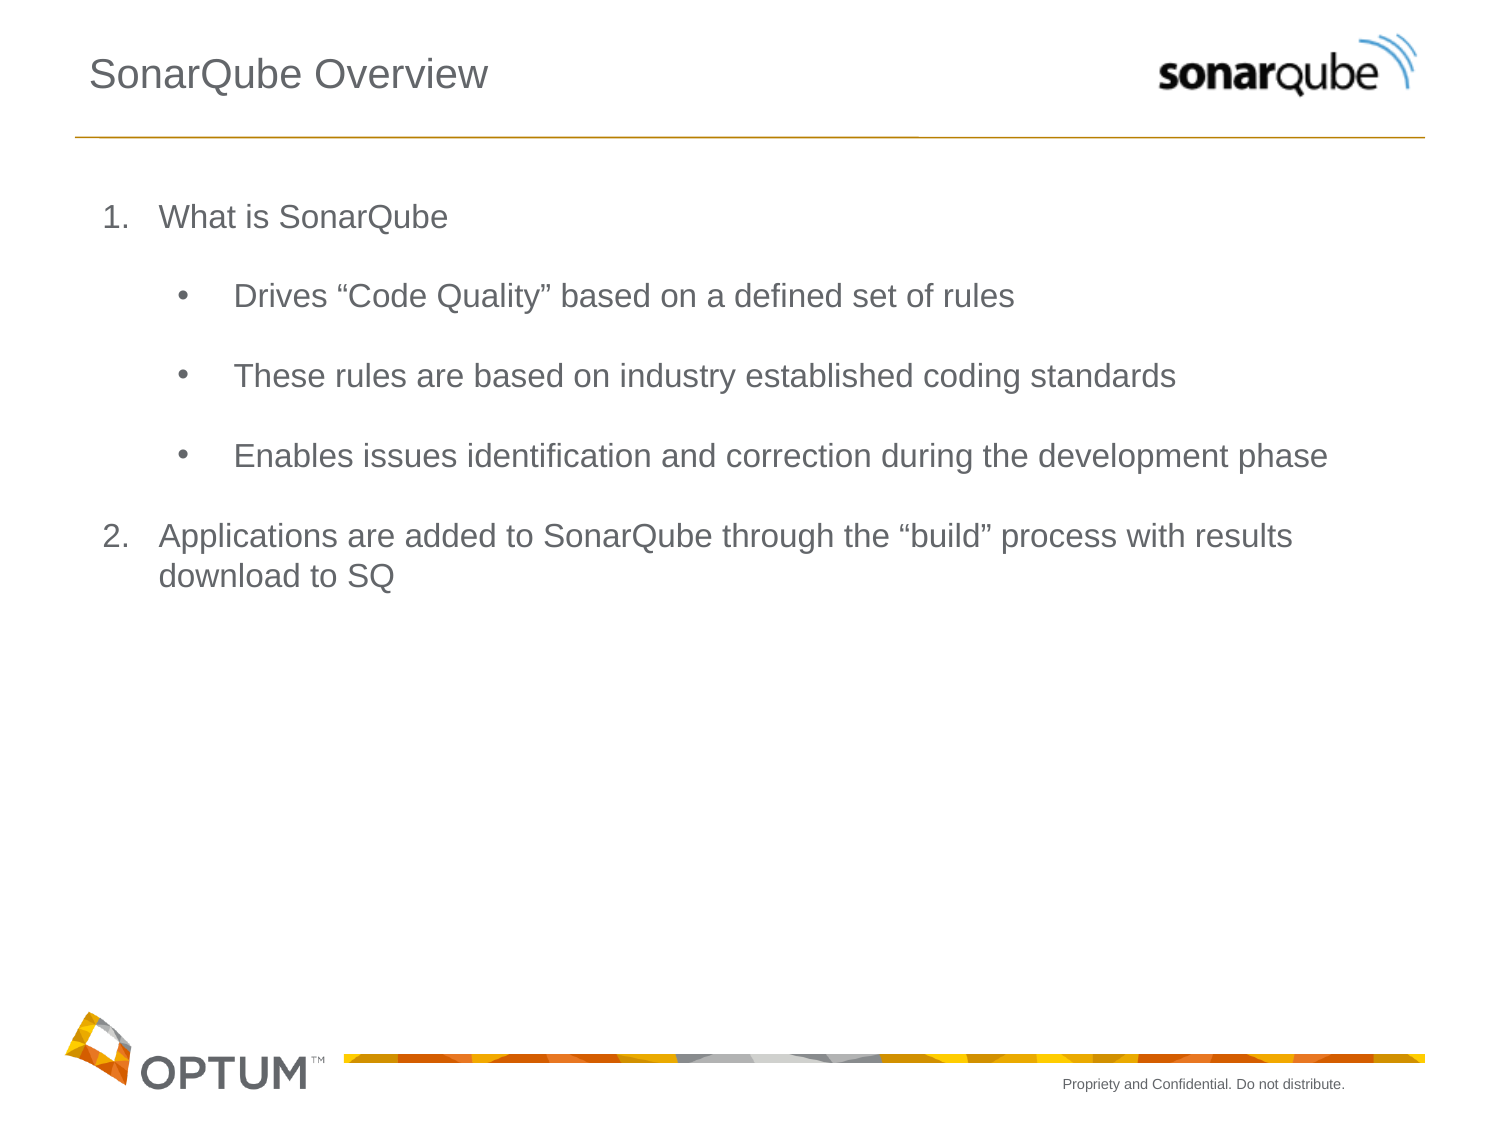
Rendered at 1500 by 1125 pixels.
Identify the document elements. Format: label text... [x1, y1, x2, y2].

picture [62, 1009, 327, 1092]
picture [1149, 24, 1425, 103]
text_box What is SonarQube Drives “Code Quality” based on a defined set of rules These rules are based on industry established coding standards Enables issues identification and correction during the development phase Applications are added to SonarQube through the “build” process with results download to SQ [87, 187, 1438, 602]
picture [343, 1054, 1425, 1063]
text_box SonarQube Overview [74, 39, 1150, 105]
